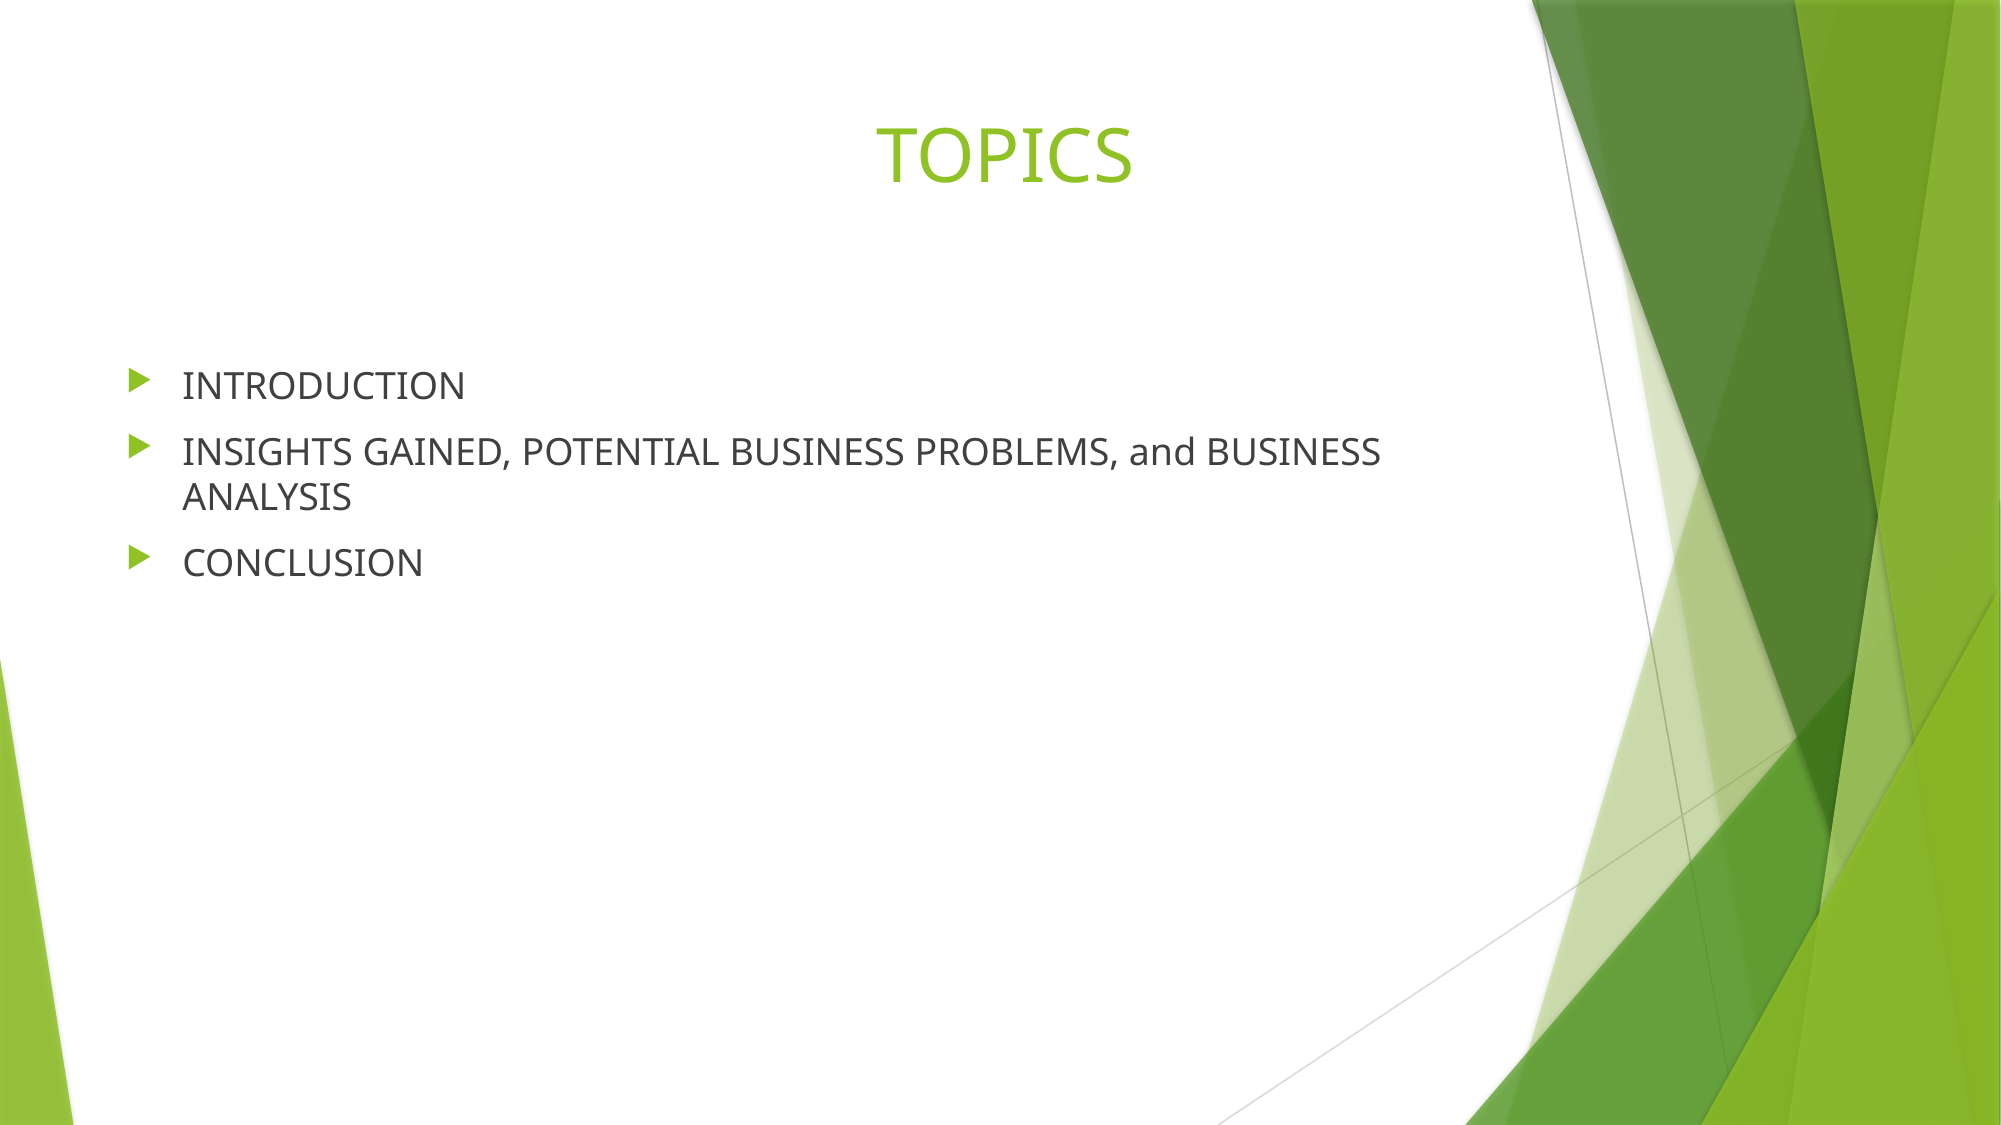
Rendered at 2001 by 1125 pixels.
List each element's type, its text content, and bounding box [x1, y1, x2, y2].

list INTRODUCTION INSIGHTS GAINED, POTENTIAL BUSINESS PROBLEMS, and BUSINESS ANALYSIS CONCLUSION [111, 354, 1522, 992]
title TOPICS [111, 99, 1522, 317]
